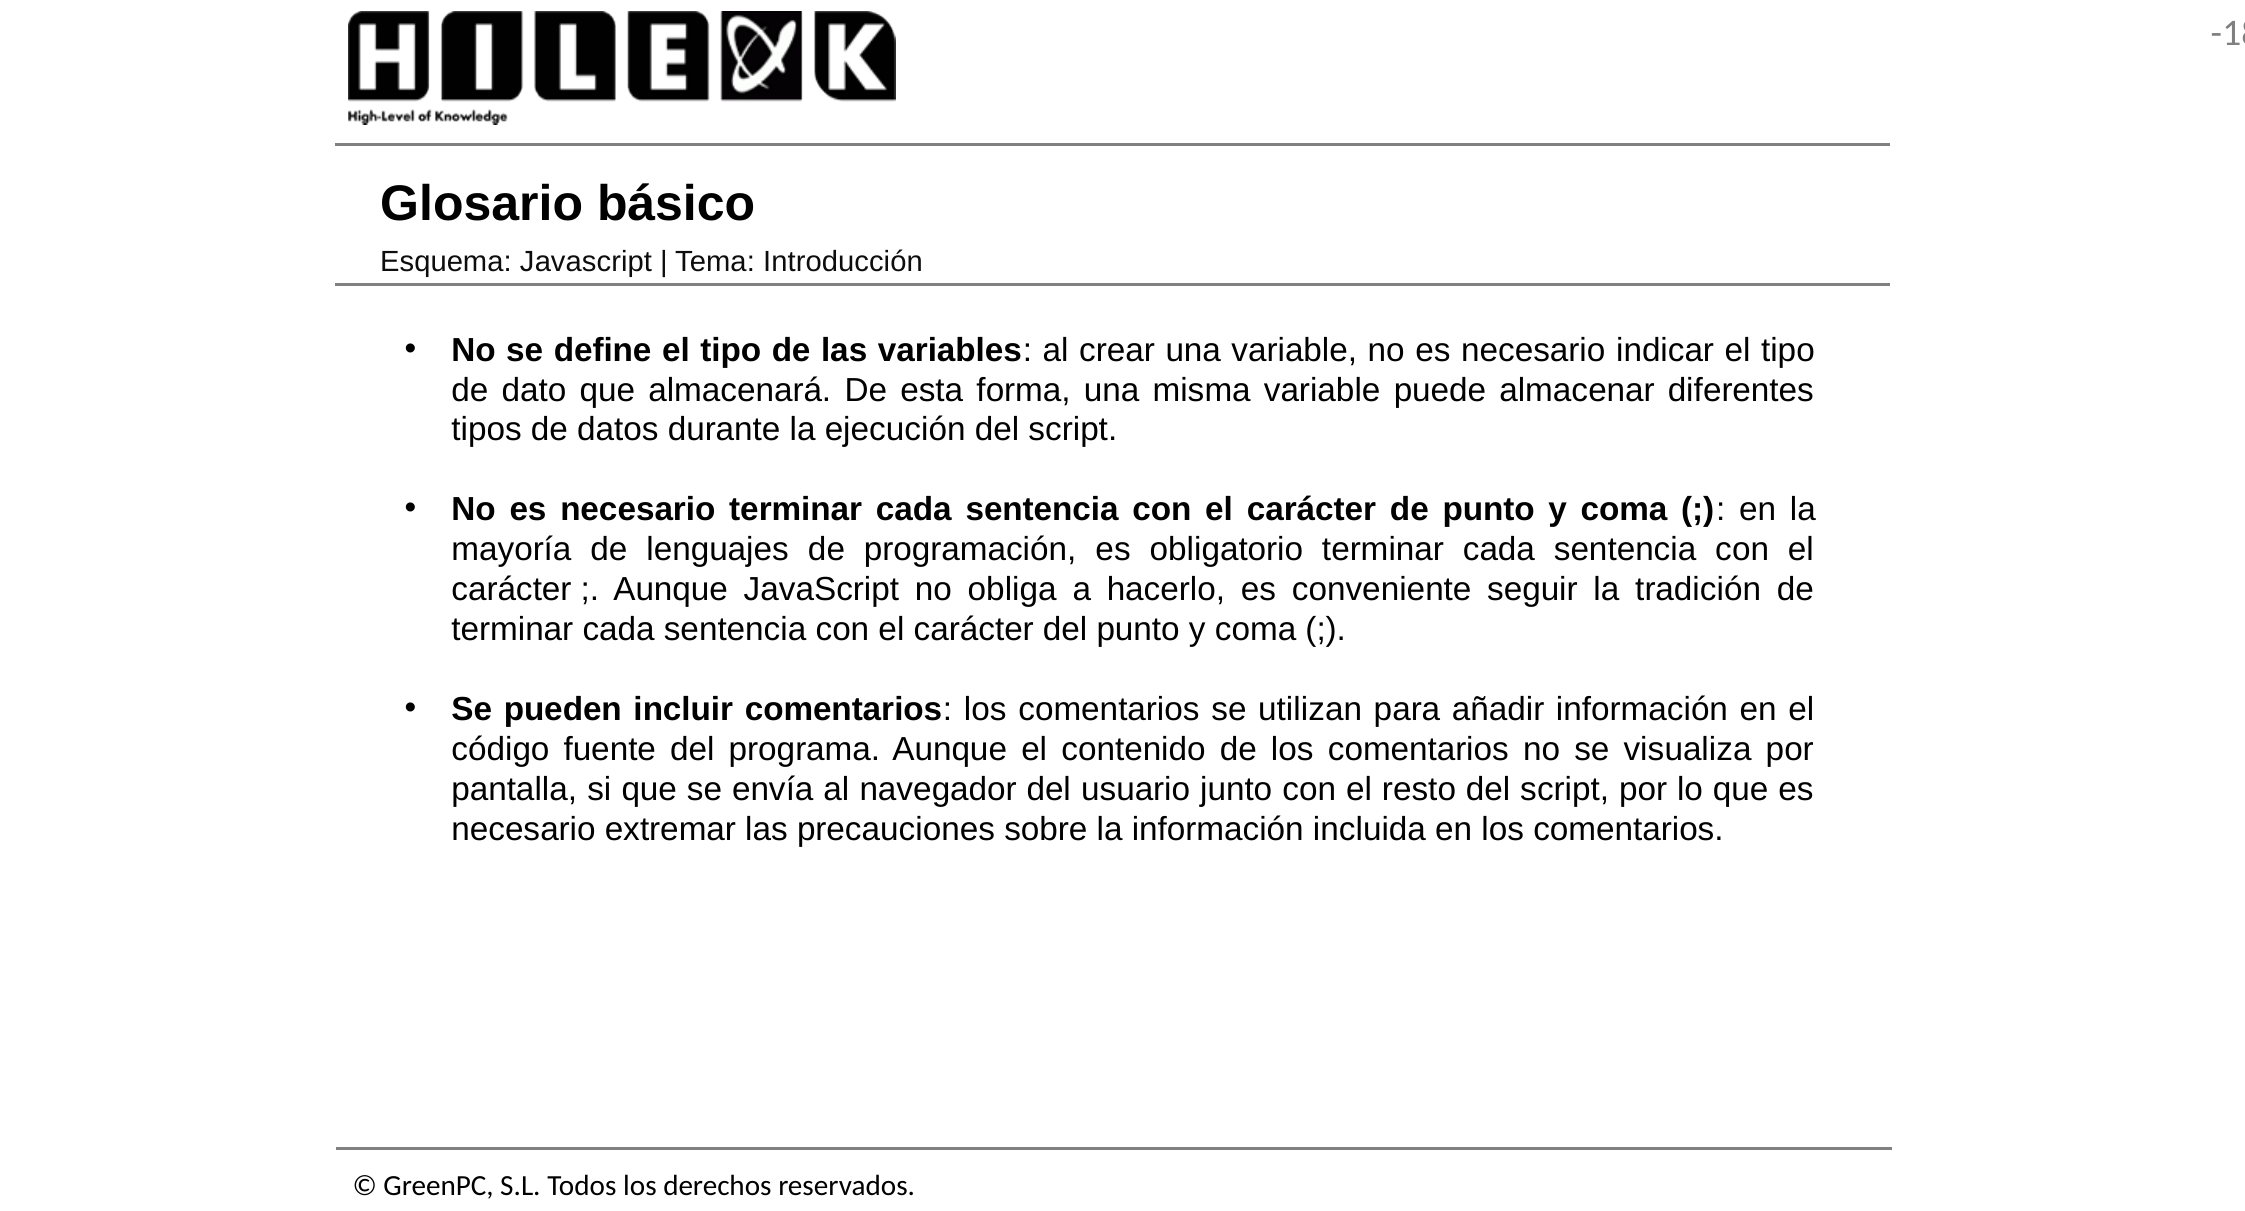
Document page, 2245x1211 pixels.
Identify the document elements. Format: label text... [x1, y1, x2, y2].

list Esquema: Javascript | Tema: Introducción [360, 231, 1106, 288]
title Glosario básico [360, 159, 1879, 241]
picture [348, 11, 896, 125]
text_box No se define el tipo de las variables: al crear una variable, no es necesario indicar el tipo de dato que almacenará. De esta forma, una misma variable puede almacenar diferentes tipos de datos durante la ejecución del script. No es necesario terminar cada sentencia con el carácter de punto y coma (;): en la mayoría de lenguajes de programación, es obligatorio terminar cada sentencia con el carácter ;. Aunque JavaScript no obliga a hacerlo, es conveniente seguir la tradición de terminar cada sentencia con el carácter del punto y coma (;). Se pueden incluir comentarios: los comentarios se utilizan para añadir información en el código fuente del programa. Aunque el contenido de los comentarios no se visualiza por pantalla, si que se envía al navegador del usuario junto con el resto del script, por lo que es necesario extremar las precauciones sobre la información incluida en los comentarios. [389, 320, 1831, 855]
